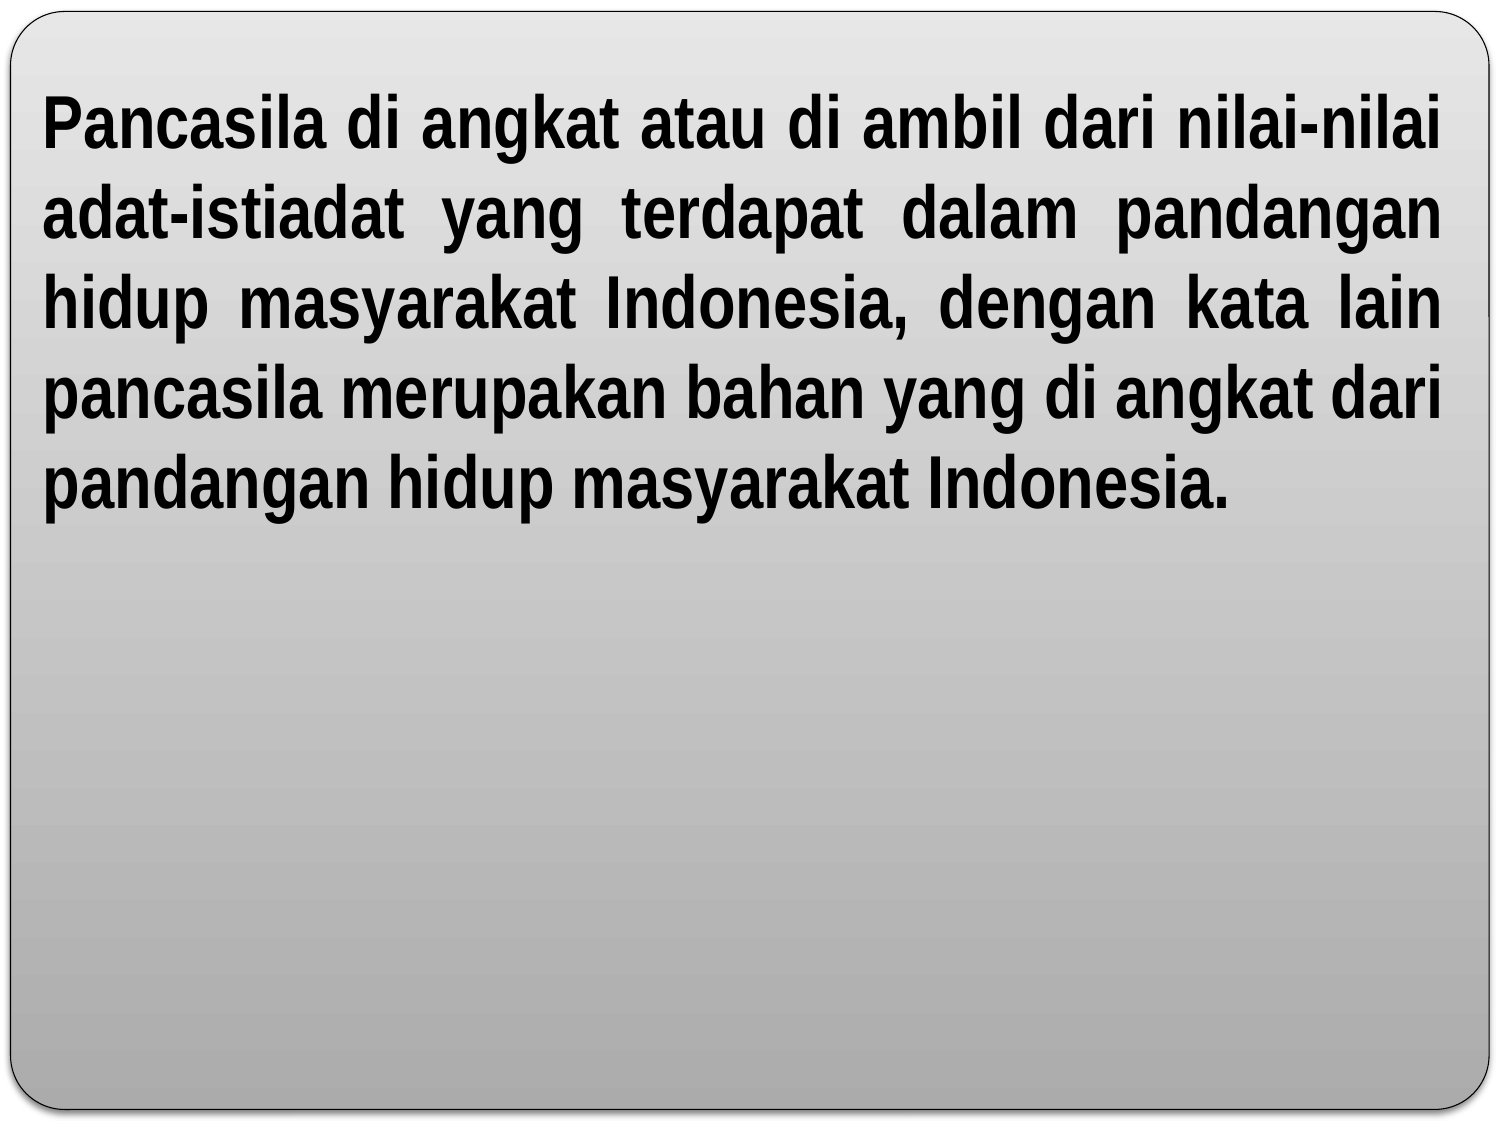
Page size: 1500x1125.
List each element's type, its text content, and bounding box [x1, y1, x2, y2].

text_box Pancasila di angkat atau di ambil dari nilai-nilai adat-istiadat yang terdapat dalam pandangan hidup masyarakat Indonesia, dengan kata lain pancasila merupakan bahan yang di angkat dari pandangan hidup masyarakat Indonesia. [28, 66, 1459, 532]
